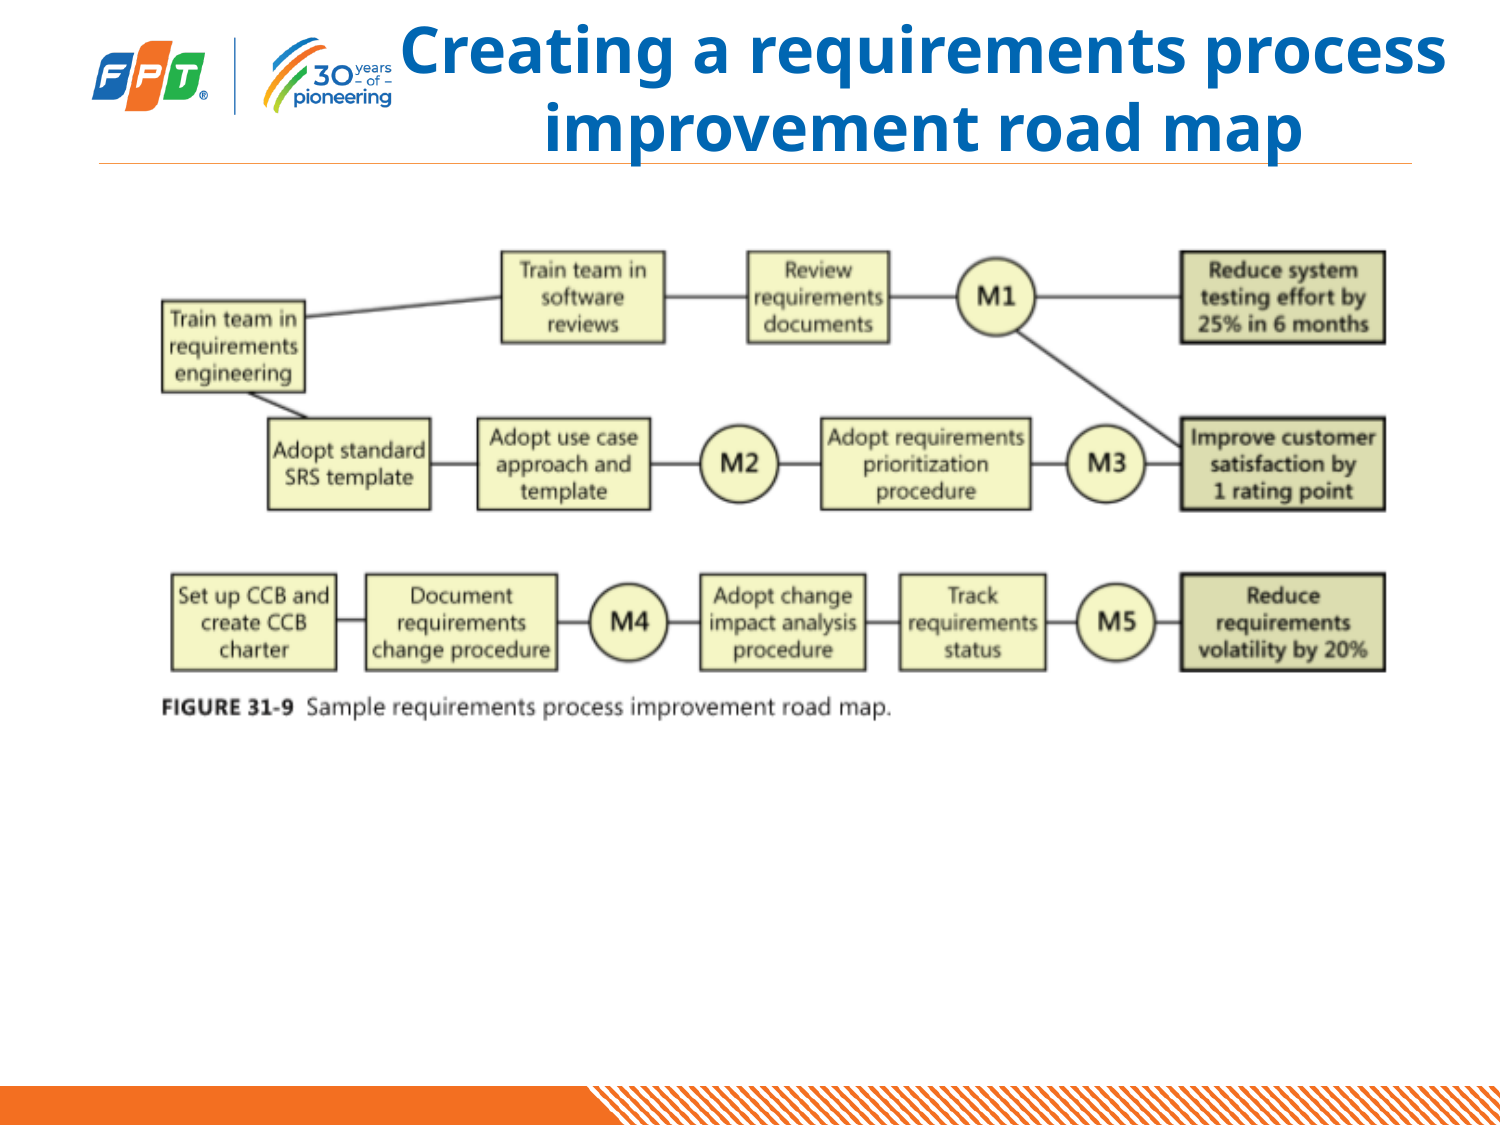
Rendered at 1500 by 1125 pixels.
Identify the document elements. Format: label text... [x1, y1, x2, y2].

title Creating a requirements process improvement road map [365, 1, 1483, 175]
picture [130, 223, 1405, 736]
picture [56, 6, 365, 146]
picture [0, 1086, 1500, 1125]
